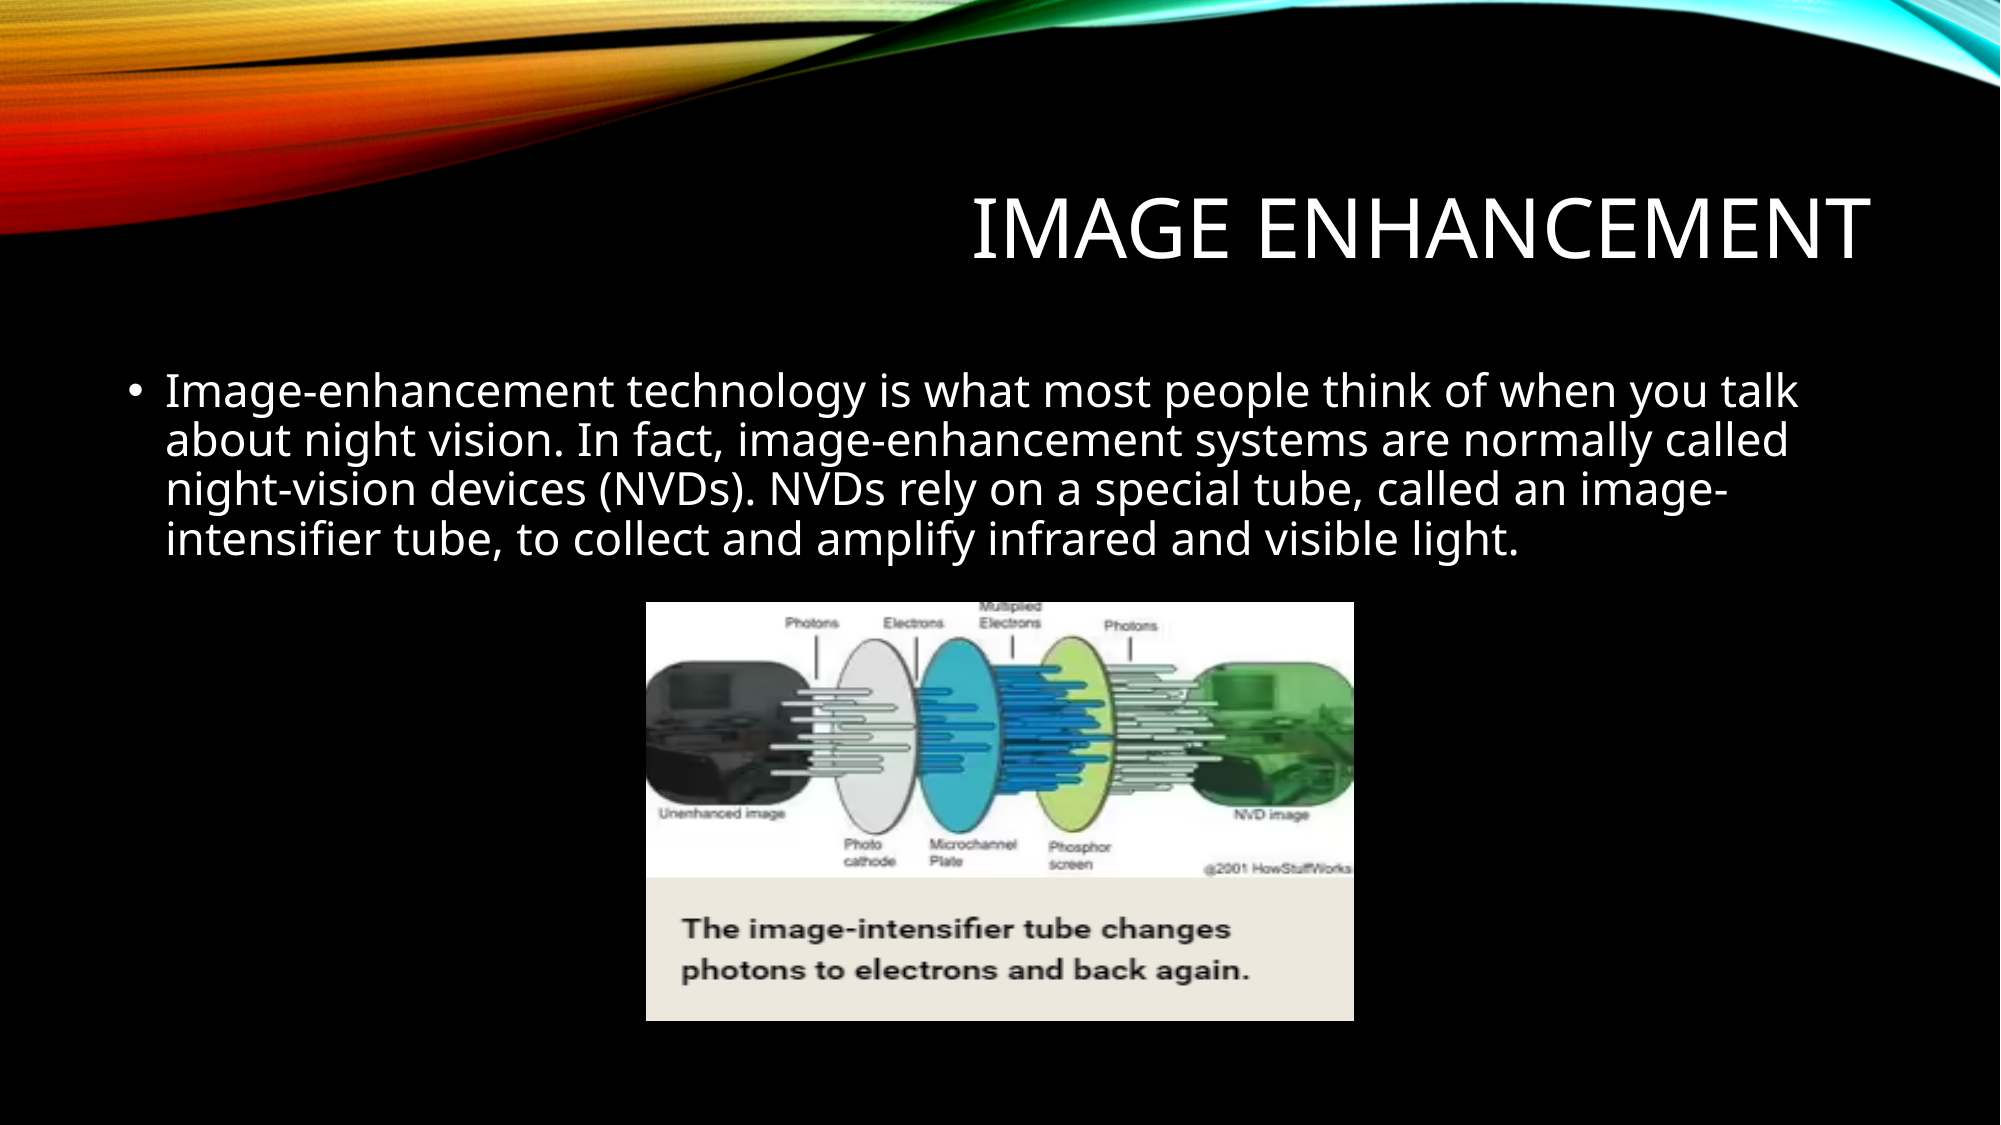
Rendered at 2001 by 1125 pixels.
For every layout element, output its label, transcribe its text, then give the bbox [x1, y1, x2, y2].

title ımage enhancement [474, 125, 1888, 338]
picture [0, 0, 2000, 237]
list Image-enhancement technology is what most people think of when you talk about night vision. In fact, image-enhancement systems are normally called night-vision devices (NVDs). NVDs rely on a special tube, called an image-intensifier tube, to collect and amplify infrared and visible light. [112, 360, 1888, 1021]
picture [646, 601, 1354, 1021]
